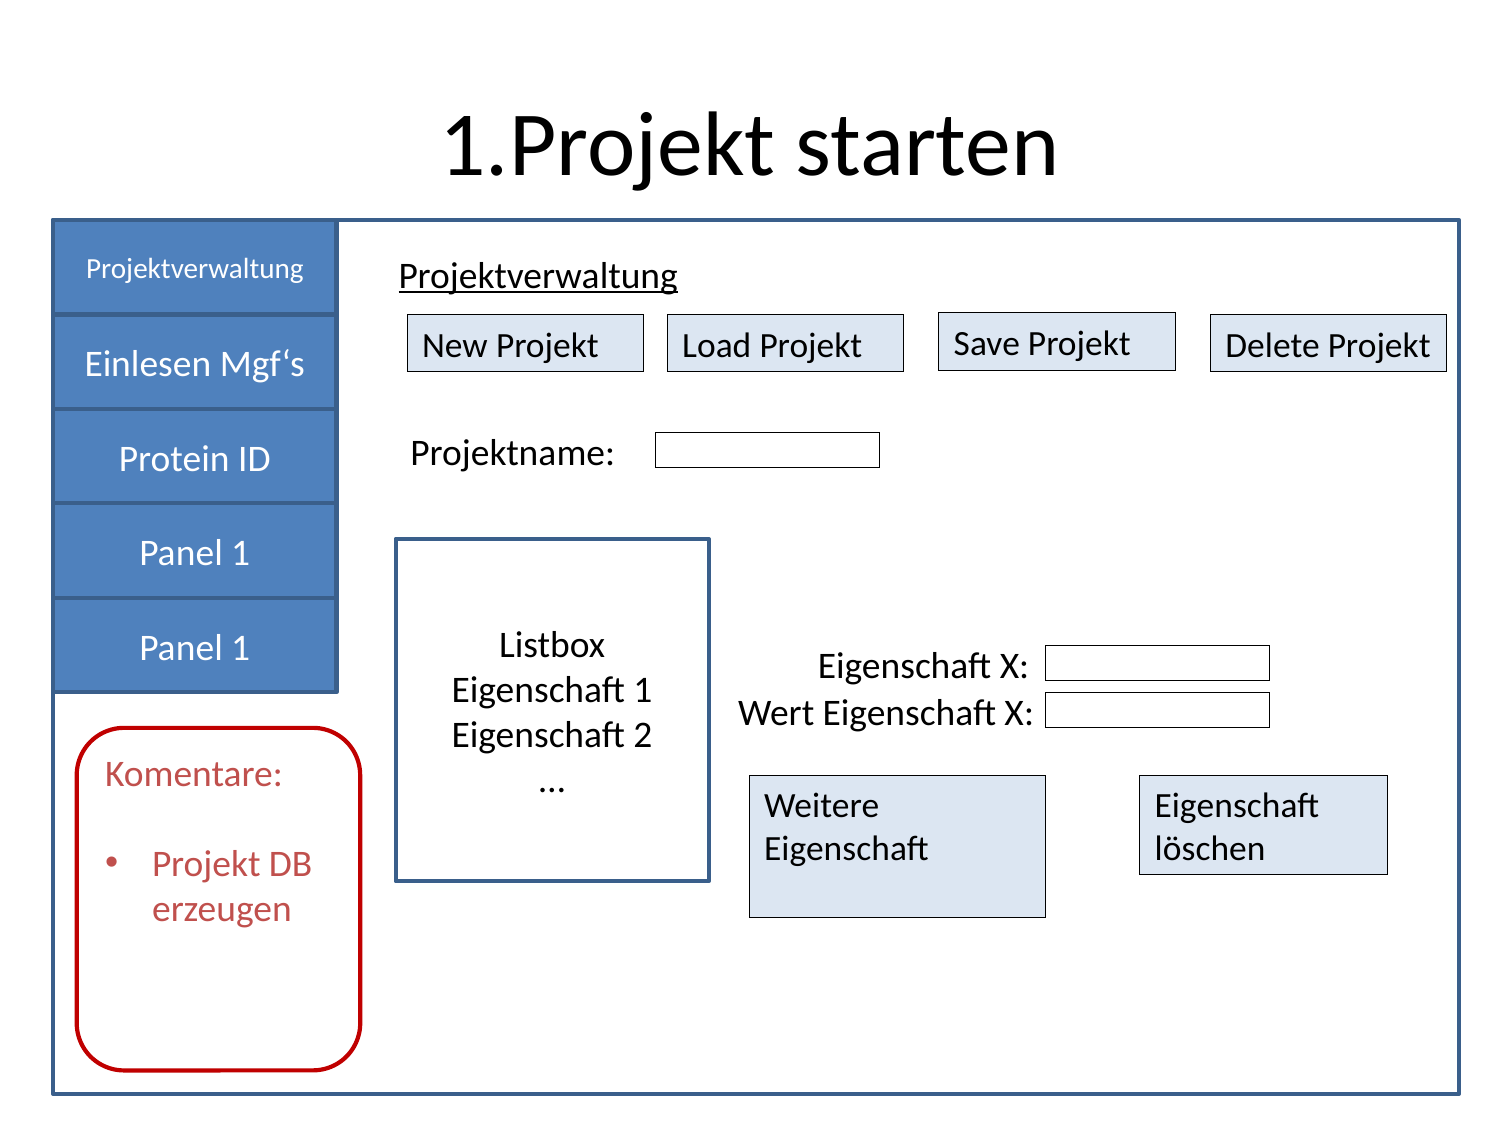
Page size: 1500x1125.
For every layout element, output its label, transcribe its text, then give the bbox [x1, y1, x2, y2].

title 1.Projekt starten [75, 45, 1425, 218]
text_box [52, 219, 1459, 1095]
